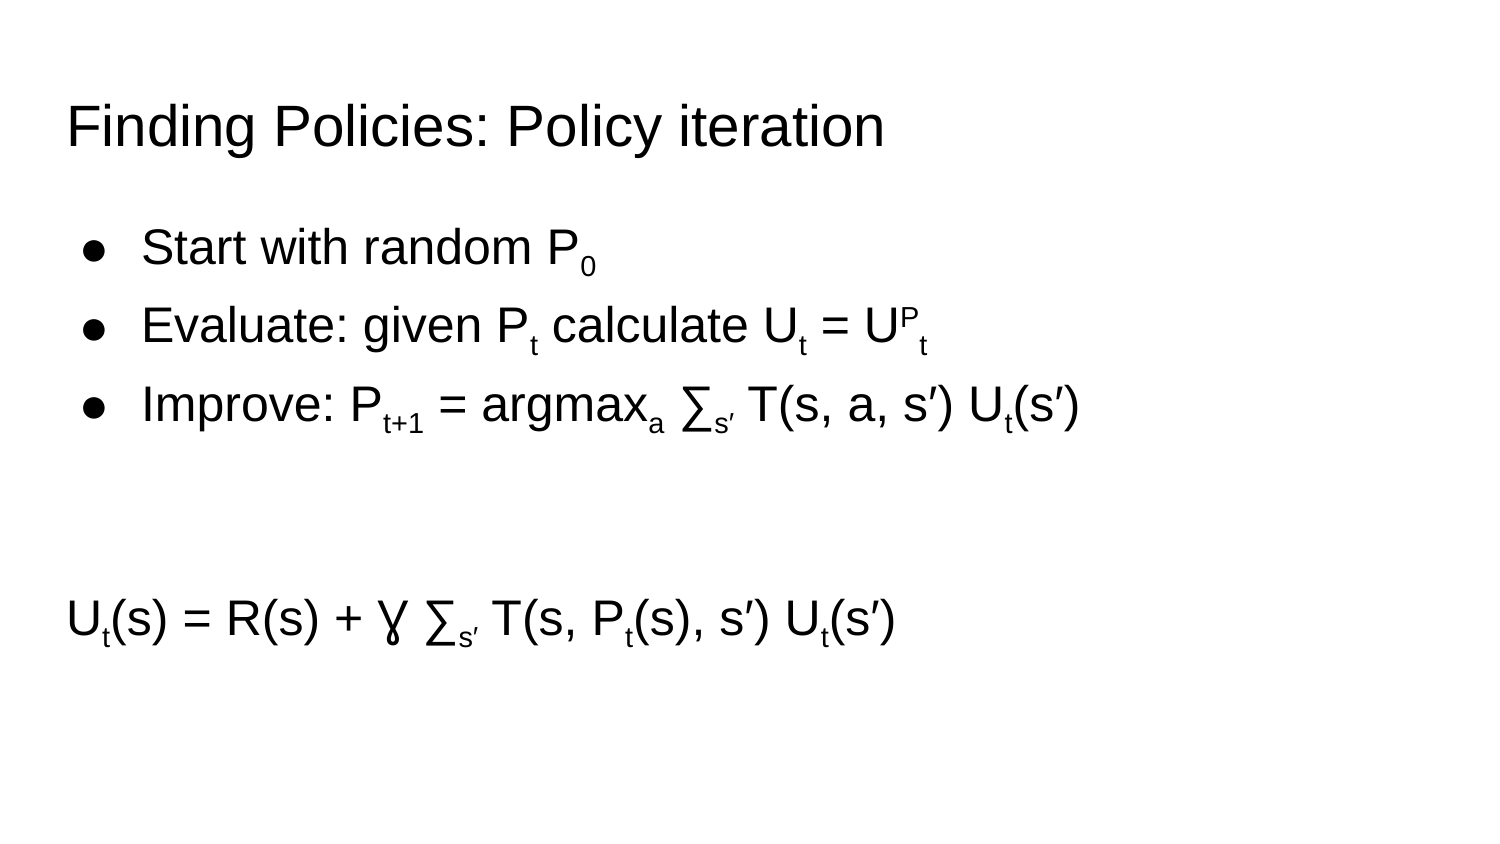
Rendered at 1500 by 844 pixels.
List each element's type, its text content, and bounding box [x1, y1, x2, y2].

list Start with random P0 Evaluate: given Pt calculate Ut = UPt Improve: Pt+1 = argmaxa ∑s′ T(s, a, s′) Ut(s′) Ut(s) = R(s) + Ɣ ∑s′ T(s, Pt(s), s′) Ut(s′) [51, 189, 1449, 750]
title Finding Policies: Policy iteration [51, 72, 1449, 167]
